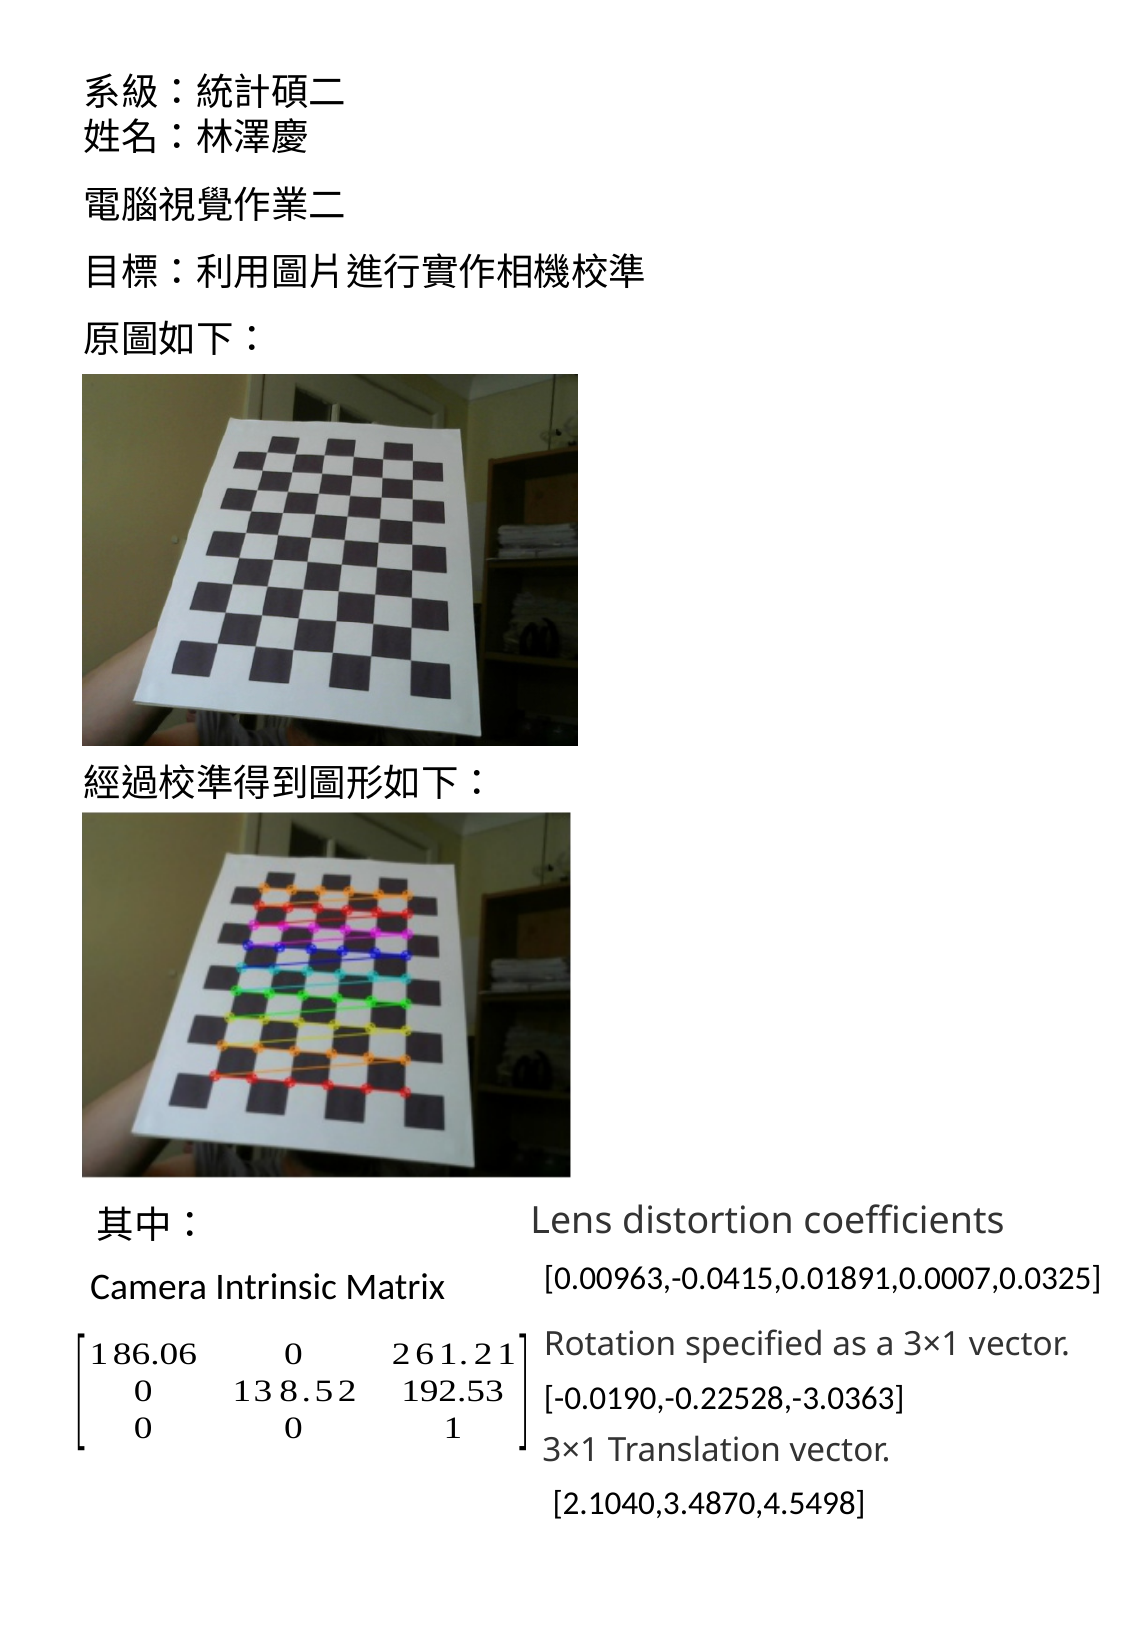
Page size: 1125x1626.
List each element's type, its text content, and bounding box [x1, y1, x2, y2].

text_box 系級：統計碩二 姓名：林澤慶 [68, 60, 400, 166]
text_box 3×1 Translation vector. [527, 1420, 906, 1476]
text_box 其中： [82, 1193, 494, 1254]
text_box Camera Intrinsic Matrix [75, 1254, 488, 1314]
text_box 電腦視覺作業二 [68, 173, 494, 233]
text_box Lens distortion coefficients [515, 1188, 1020, 1249]
text_box 原圖如下： [68, 307, 286, 368]
text_box [2.1040,3.4870,4.5498] [537, 1473, 1007, 1529]
text_box Rotation specified as a 3×1 vector. [529, 1314, 1092, 1370]
picture [81, 812, 572, 1179]
text_box [0.00963,-0.0415,0.01891,0.0007,0.0325] [529, 1248, 1125, 1304]
picture [82, 374, 578, 746]
text_box [-0.0190,-0.22528,-3.0363] [529, 1368, 1075, 1424]
text_box 經過校準得到圖形如下： [68, 752, 684, 812]
text_box 目標：利用圖片進行實作相機校準 [68, 240, 684, 301]
